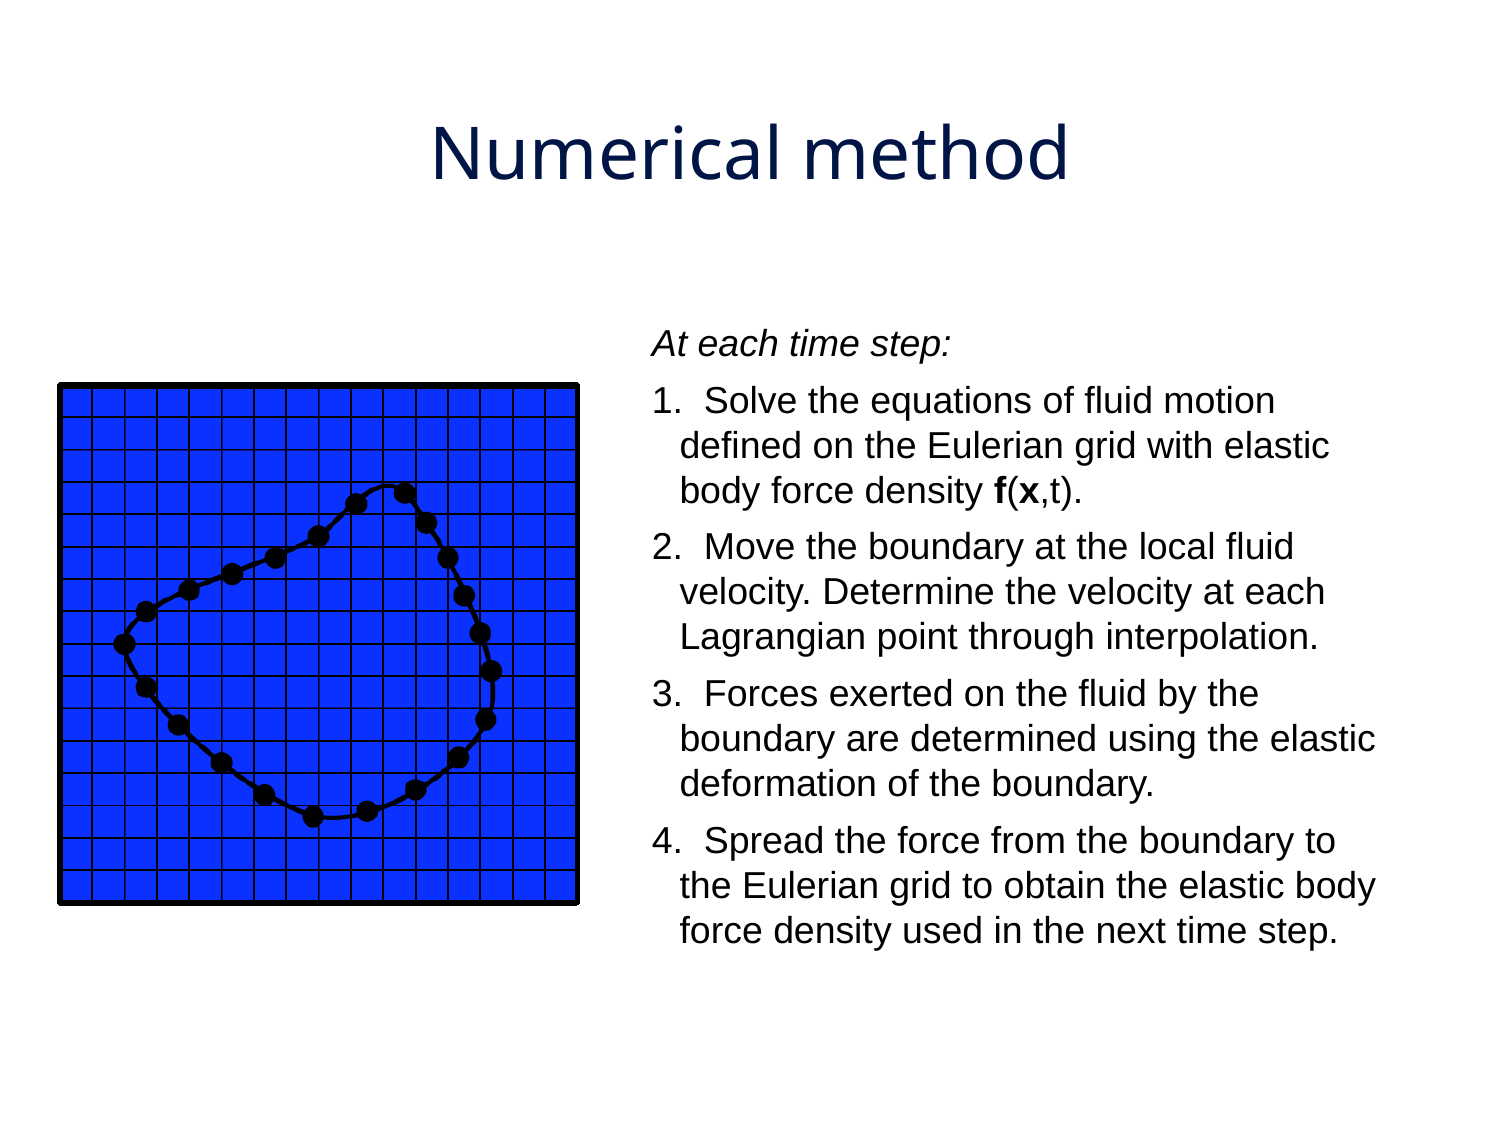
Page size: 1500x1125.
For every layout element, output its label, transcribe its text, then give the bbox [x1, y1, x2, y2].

picture [52, 377, 588, 916]
title Numerical method [146, 10, 1355, 292]
text_box At each time step: Solve the equations of fluid motion defined on the Eulerian grid with elastic body force density f(x,t). Move the boundary at the local fluid velocity. Determine the velocity at each Lagrangian point through interpolation. Forces exerted on the fluid by the boundary are determined using the elastic deformation of the boundary. Spread the force from the boundary to the Eulerian grid to obtain the elastic body force density used in the next time step. [640, 281, 1389, 1078]
